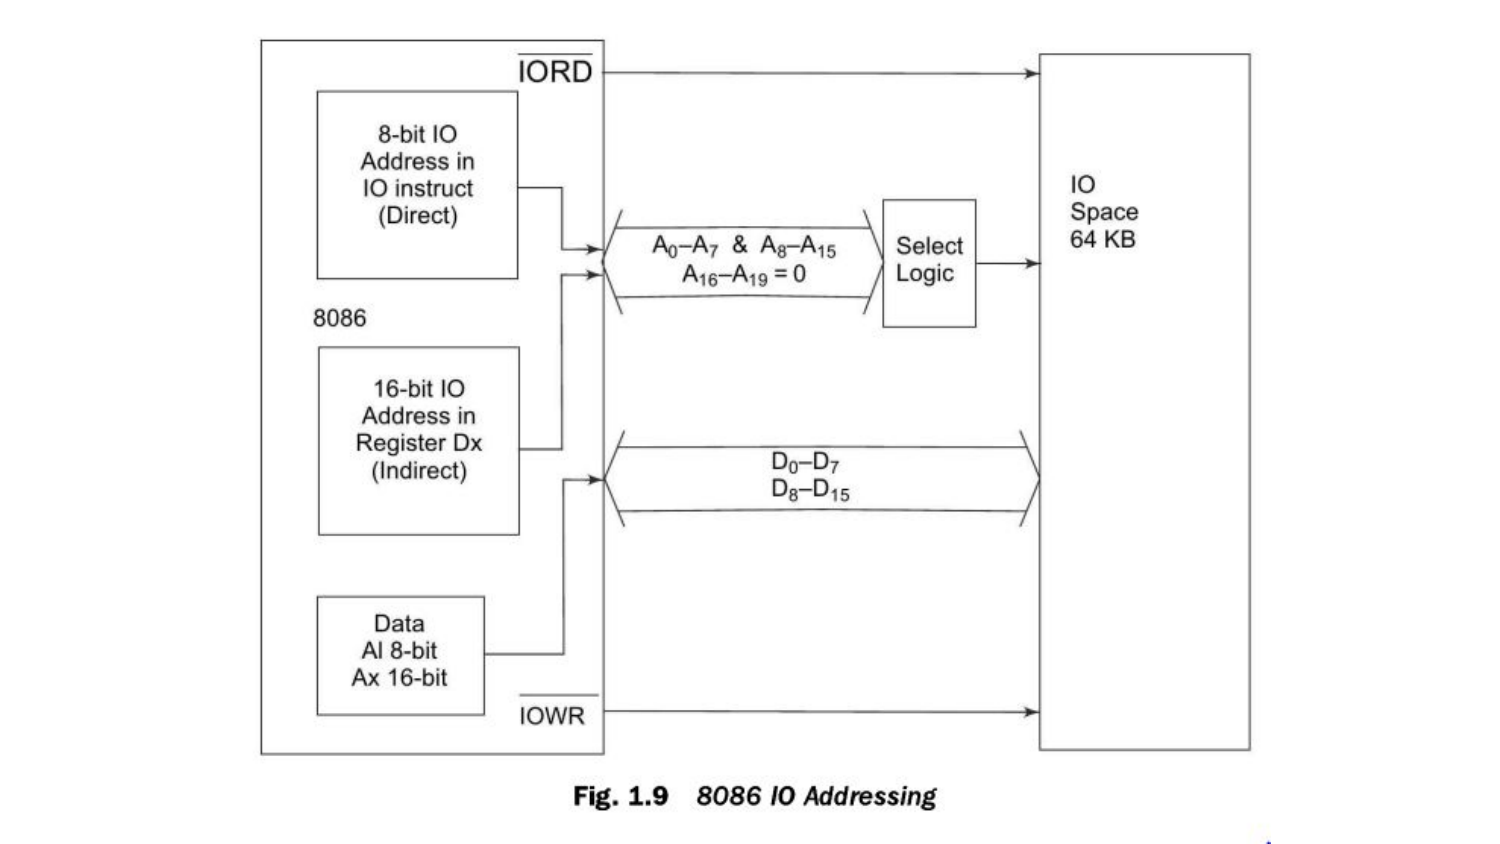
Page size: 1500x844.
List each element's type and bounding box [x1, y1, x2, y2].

picture [229, 0, 1271, 844]
